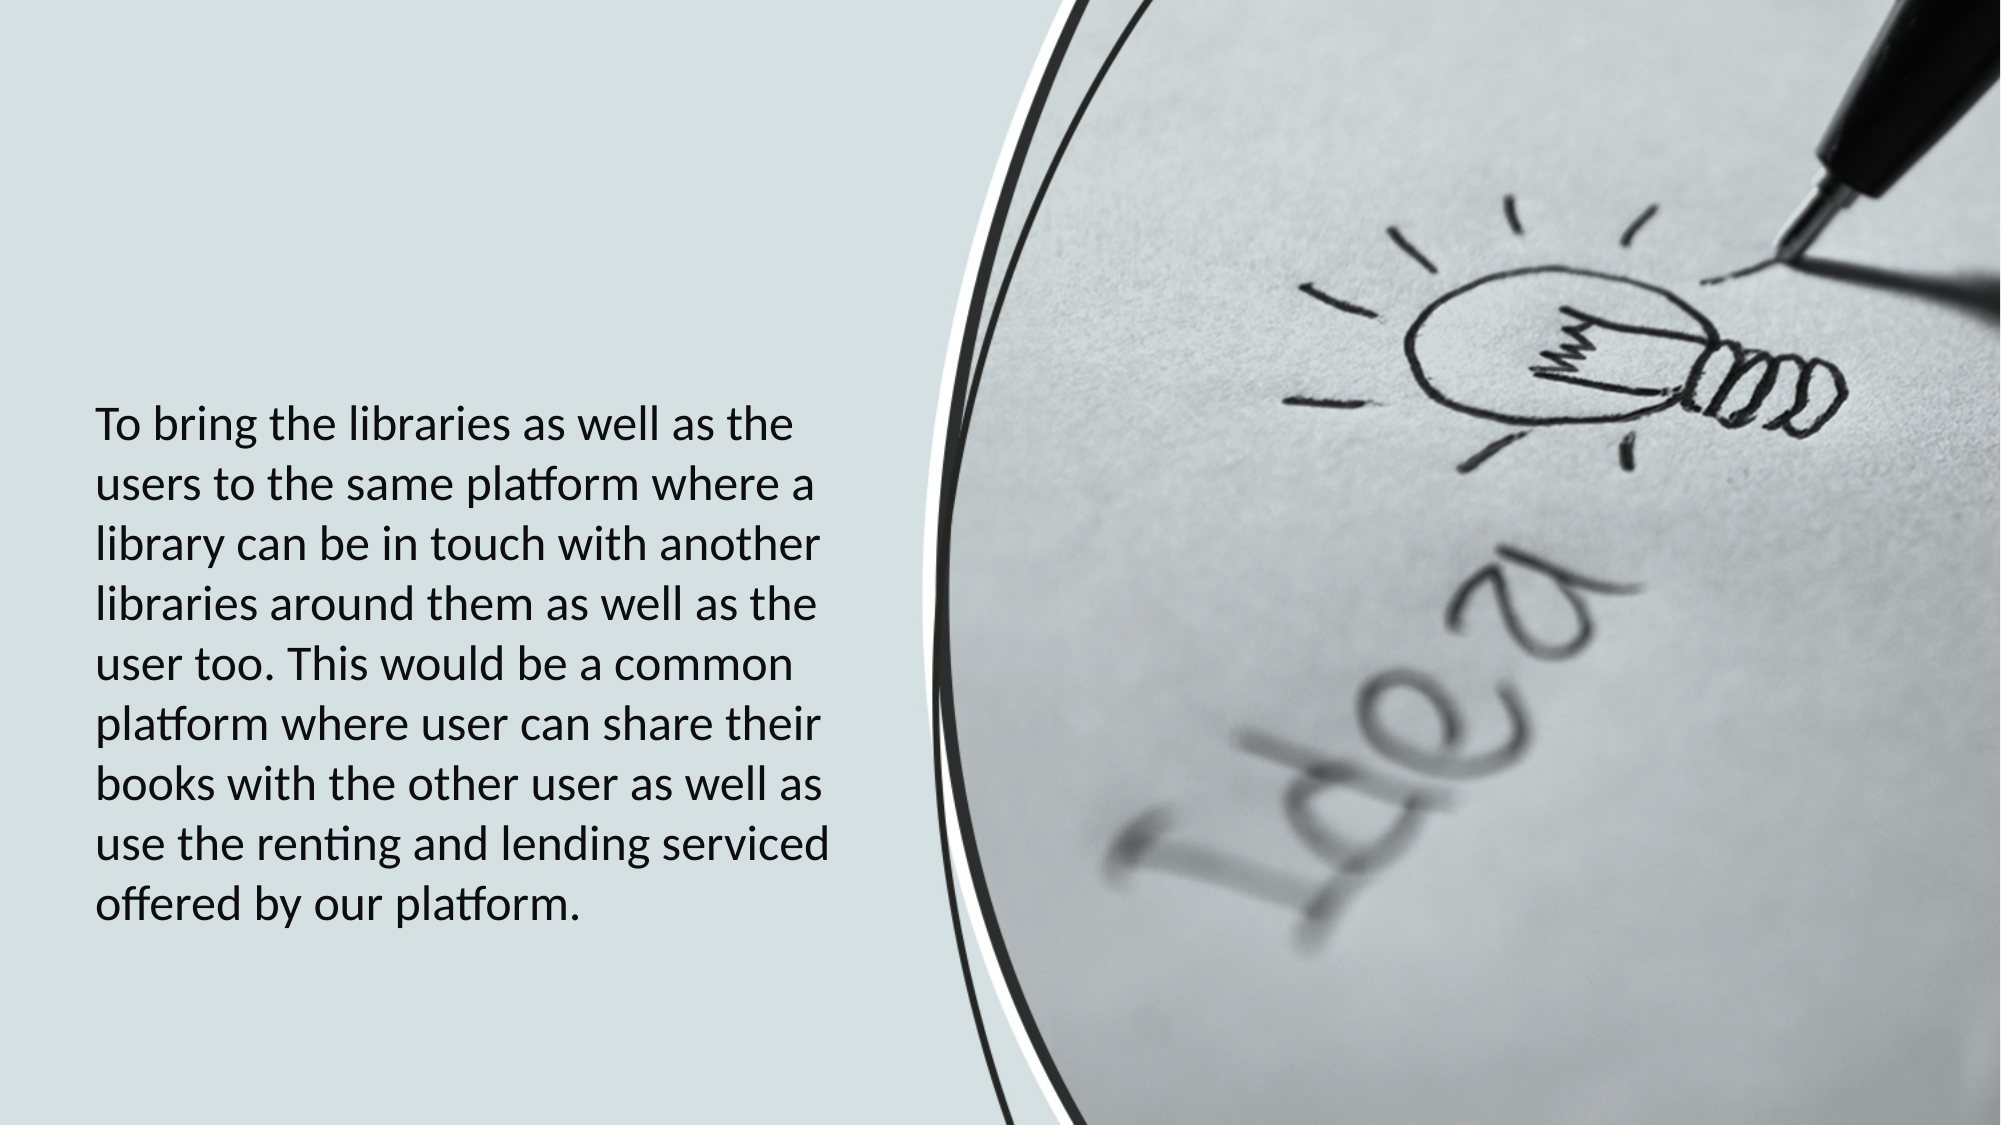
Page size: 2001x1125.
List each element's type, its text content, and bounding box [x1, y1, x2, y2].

picture [0, 0, 2001, 1125]
text_box To bring the libraries as well as the users to the same platform where a library can be in touch with another libraries around them as well as the user too. This would be a common platform where user can share their books with the other user as well as use the renting and lending serviced offered by our platform. [80, 382, 877, 938]
